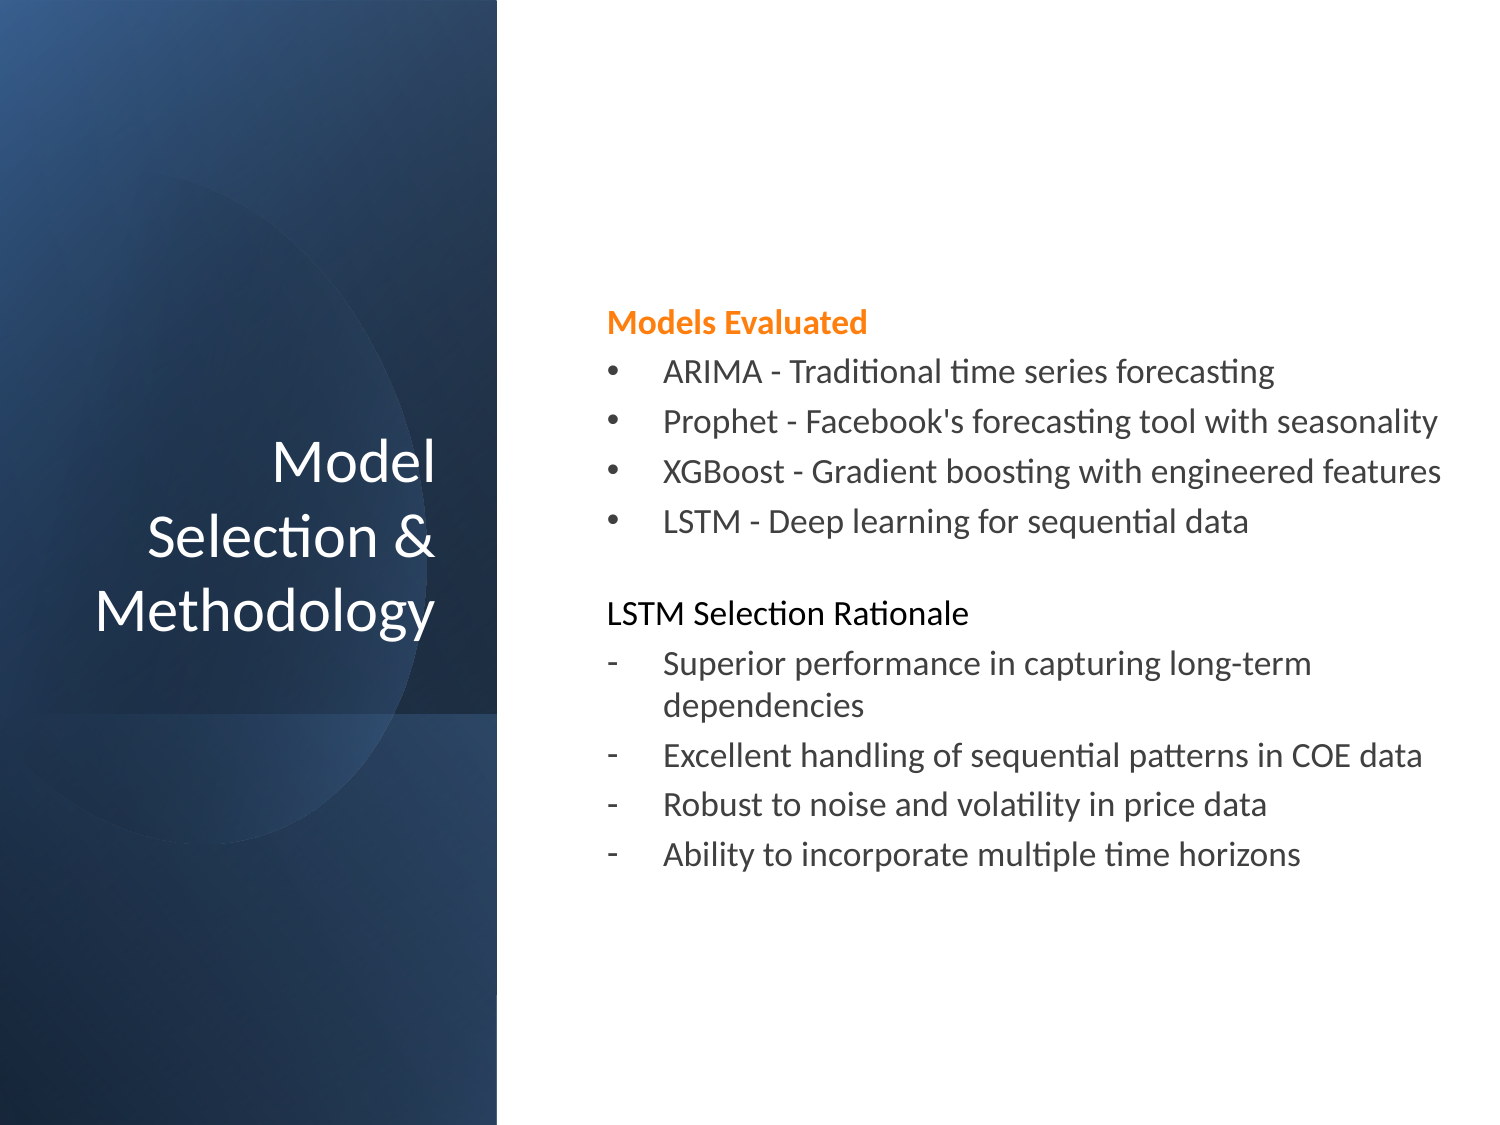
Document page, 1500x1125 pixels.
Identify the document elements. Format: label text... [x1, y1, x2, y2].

list Models Evaluated ARIMA - Traditional time series forecasting Prophet - Facebook's forecasting tool with seasonality XGBoost - Gradient boosting with engineered features LSTM - Deep learning for sequential data LSTM Selection Rationale Superior performance in capturing long-term dependencies Excellent handling of sequential patterns in COE data Robust to noise and volatility in price data Ability to incorporate multiple time horizons [591, 106, 1472, 1017]
title Model Selection & Methodology [57, 96, 452, 652]
text_box [0, 0, 499, 1125]
text_box [499, 0, 1500, 1125]
